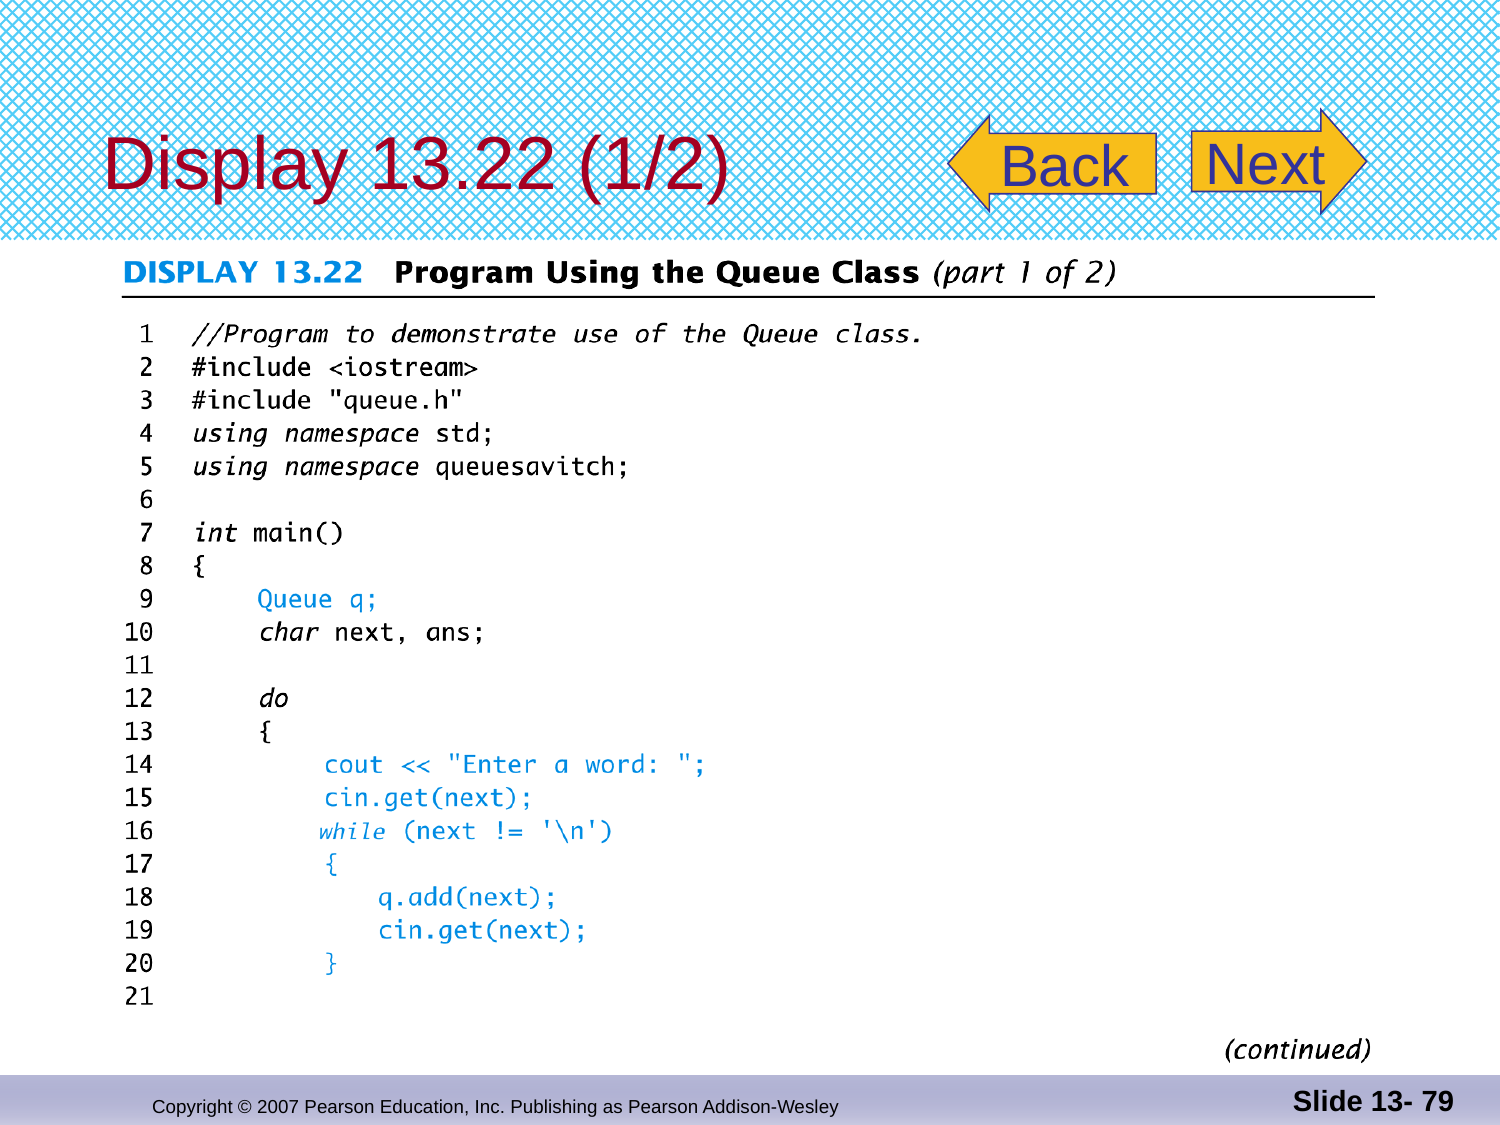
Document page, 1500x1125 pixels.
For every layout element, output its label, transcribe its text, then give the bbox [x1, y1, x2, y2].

picture [115, 251, 1376, 1065]
slide_number Slide 13- 79 [1156, 1049, 1470, 1125]
title Display 13.22 (1/2) [87, 49, 1451, 213]
